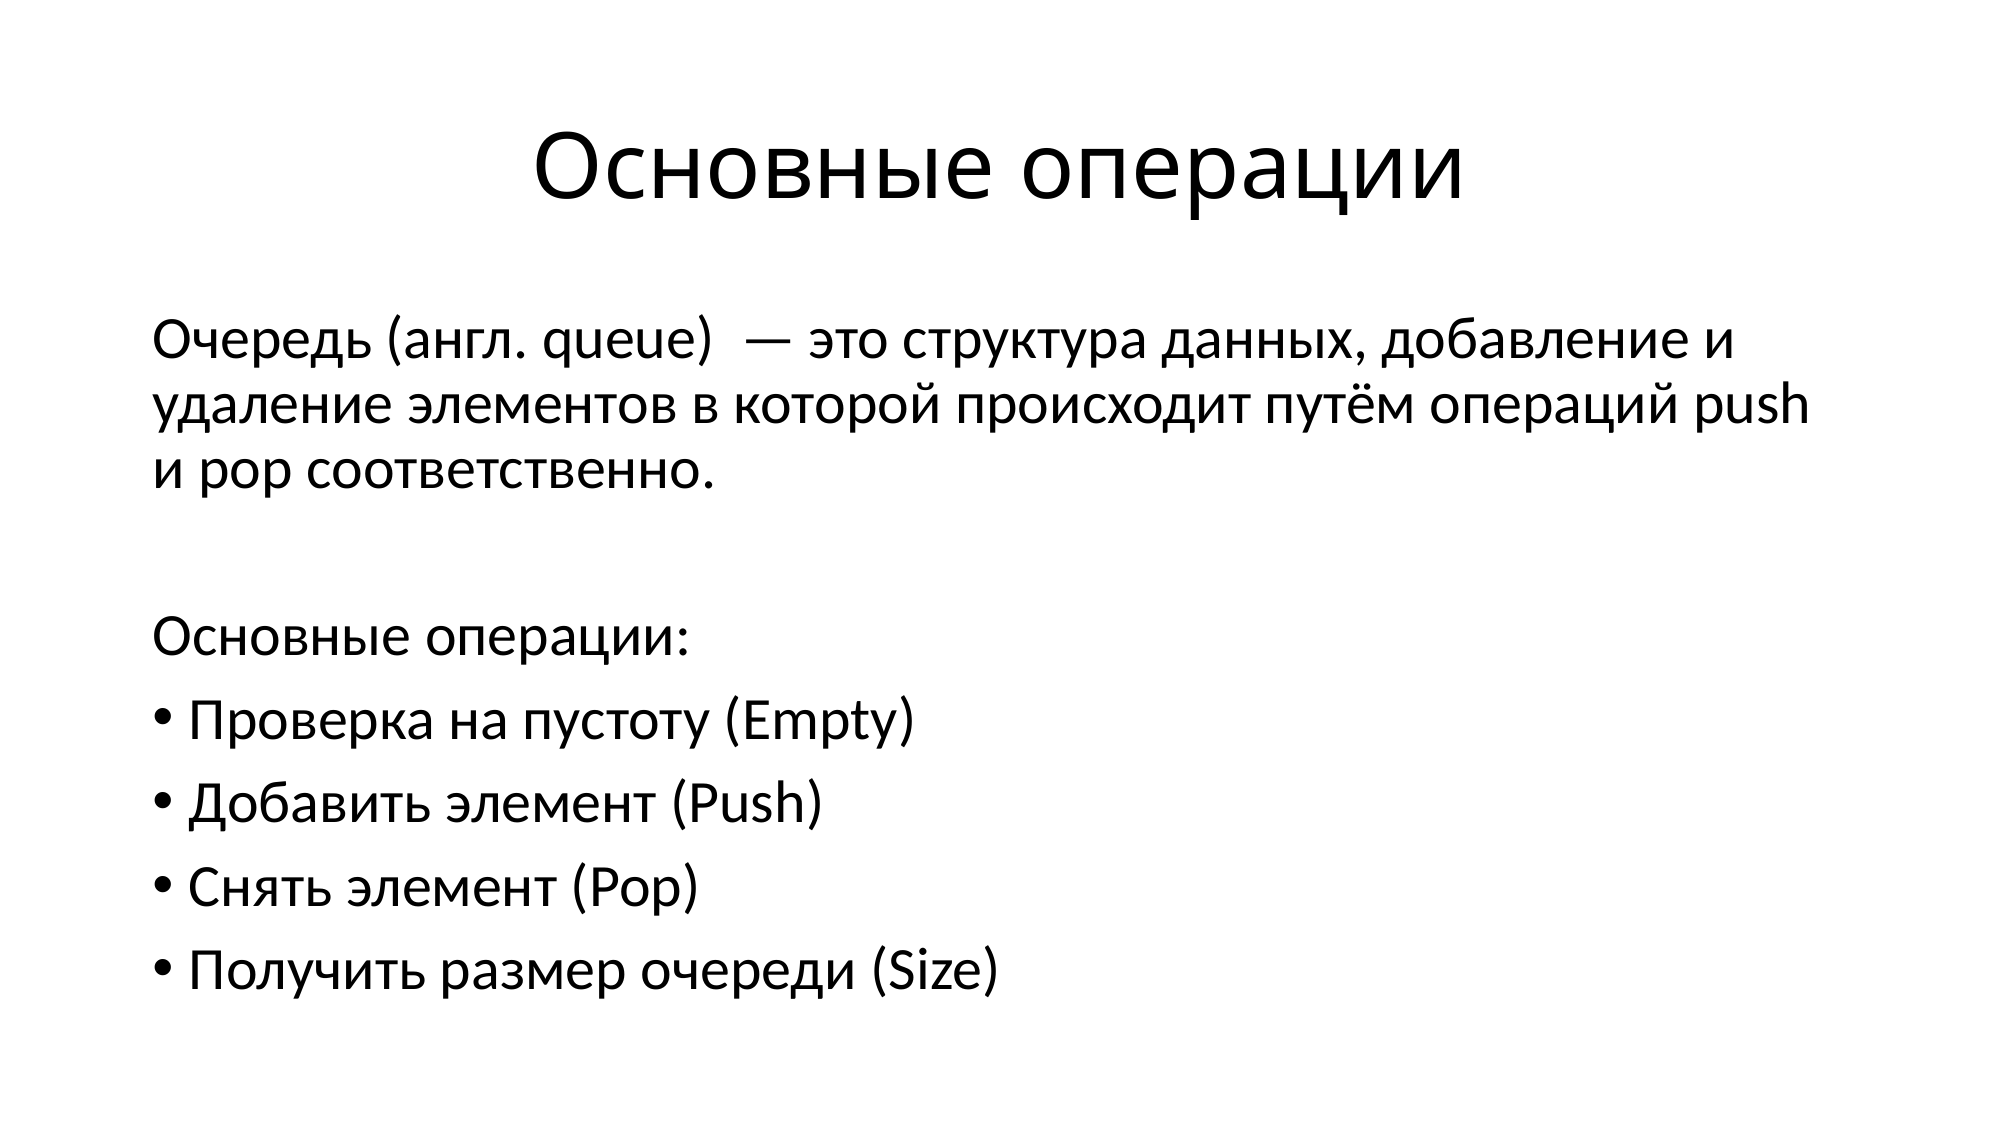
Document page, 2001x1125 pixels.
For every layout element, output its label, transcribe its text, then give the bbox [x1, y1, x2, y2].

title Основные операции [137, 59, 1863, 278]
list Очередь (англ. queue) — это структура данных, добавление и удаление элементов в которой происходит путём операций push и pop соответственно. Основные операции: Проверка на пустоту (Empty) Добавить элемент (Push) Снять элемент (Pop) Получить размер очереди (Size) [137, 299, 1863, 1014]
